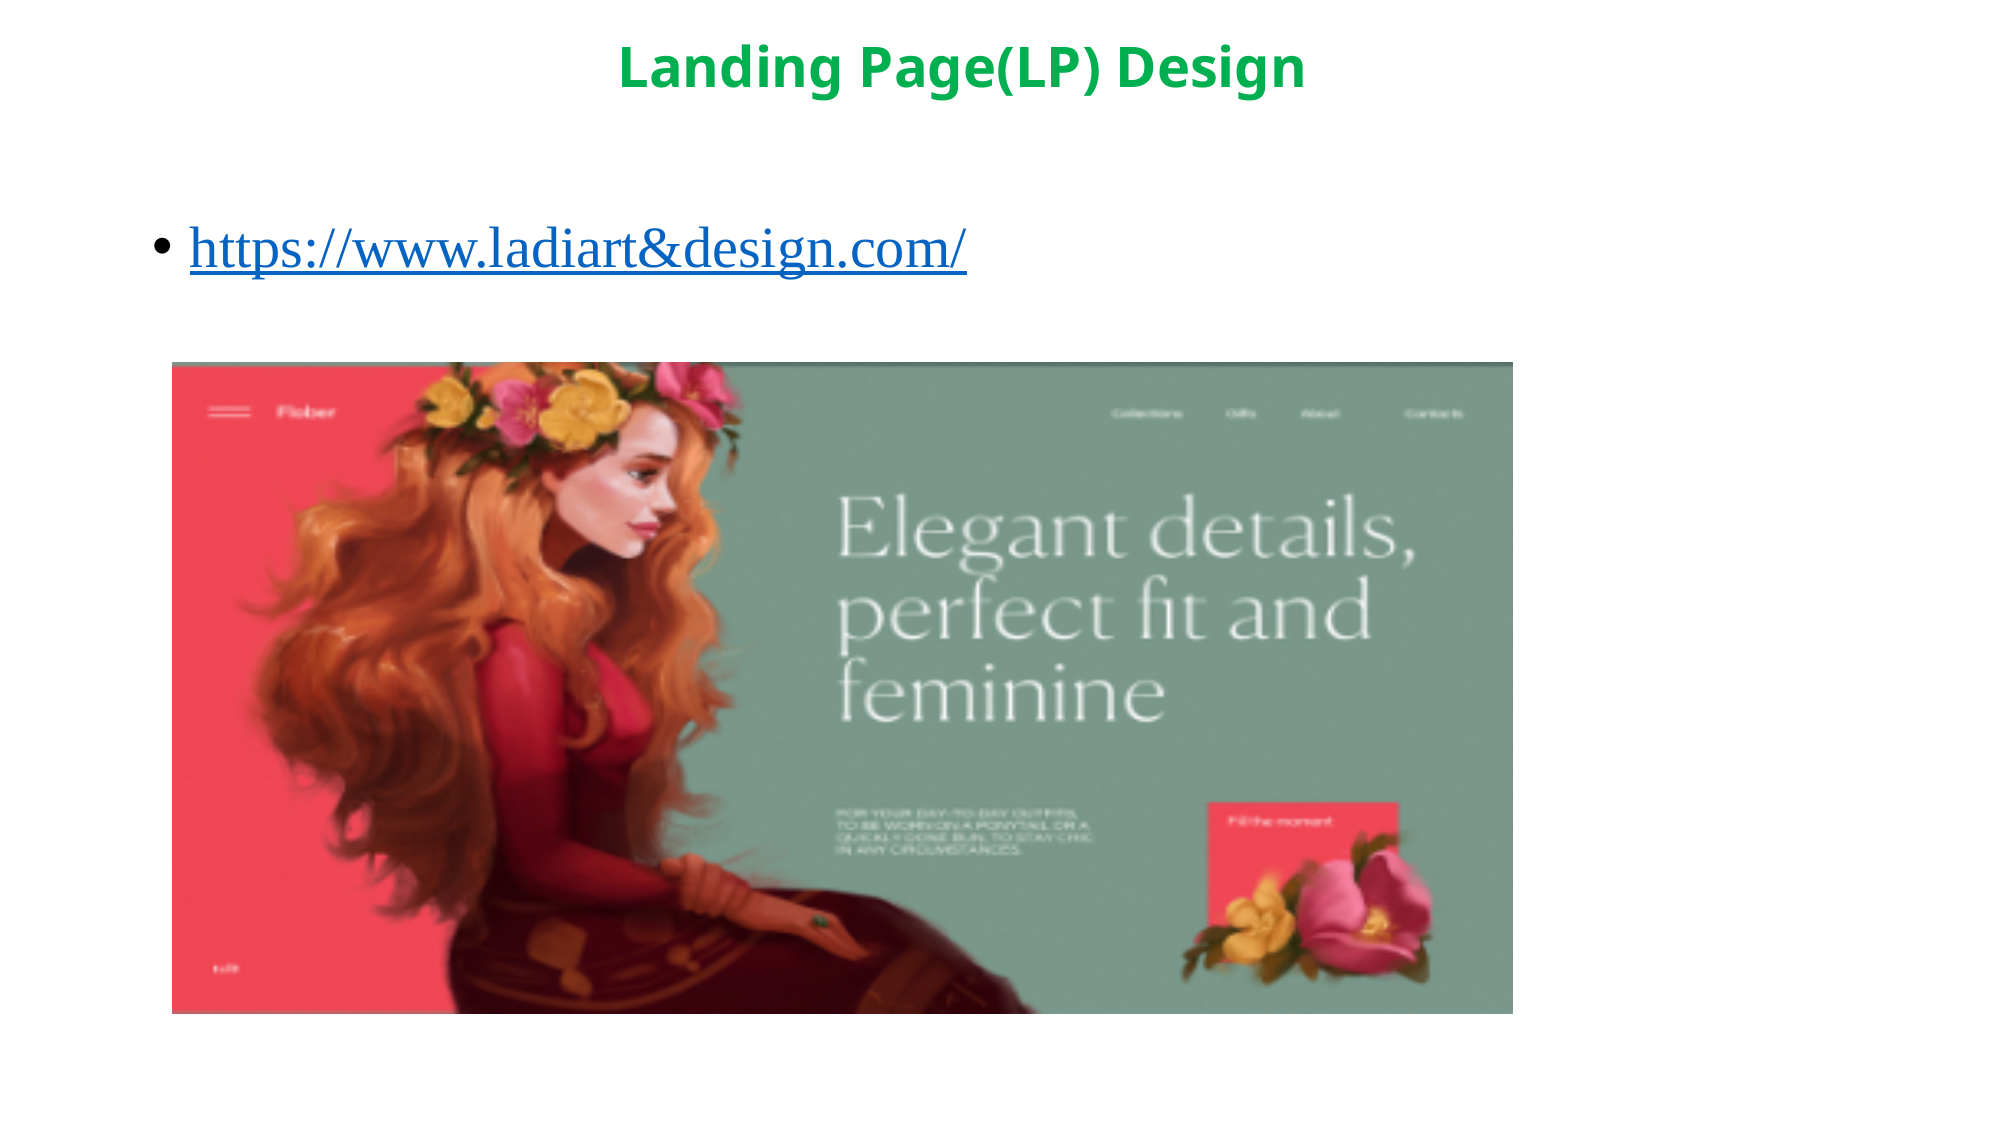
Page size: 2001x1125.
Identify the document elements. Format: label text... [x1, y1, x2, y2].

title Landing Page(LP) Design [602, 29, 1328, 210]
list https://www.ladiart&design.com/ [137, 210, 1863, 1014]
picture [172, 362, 1513, 1014]
